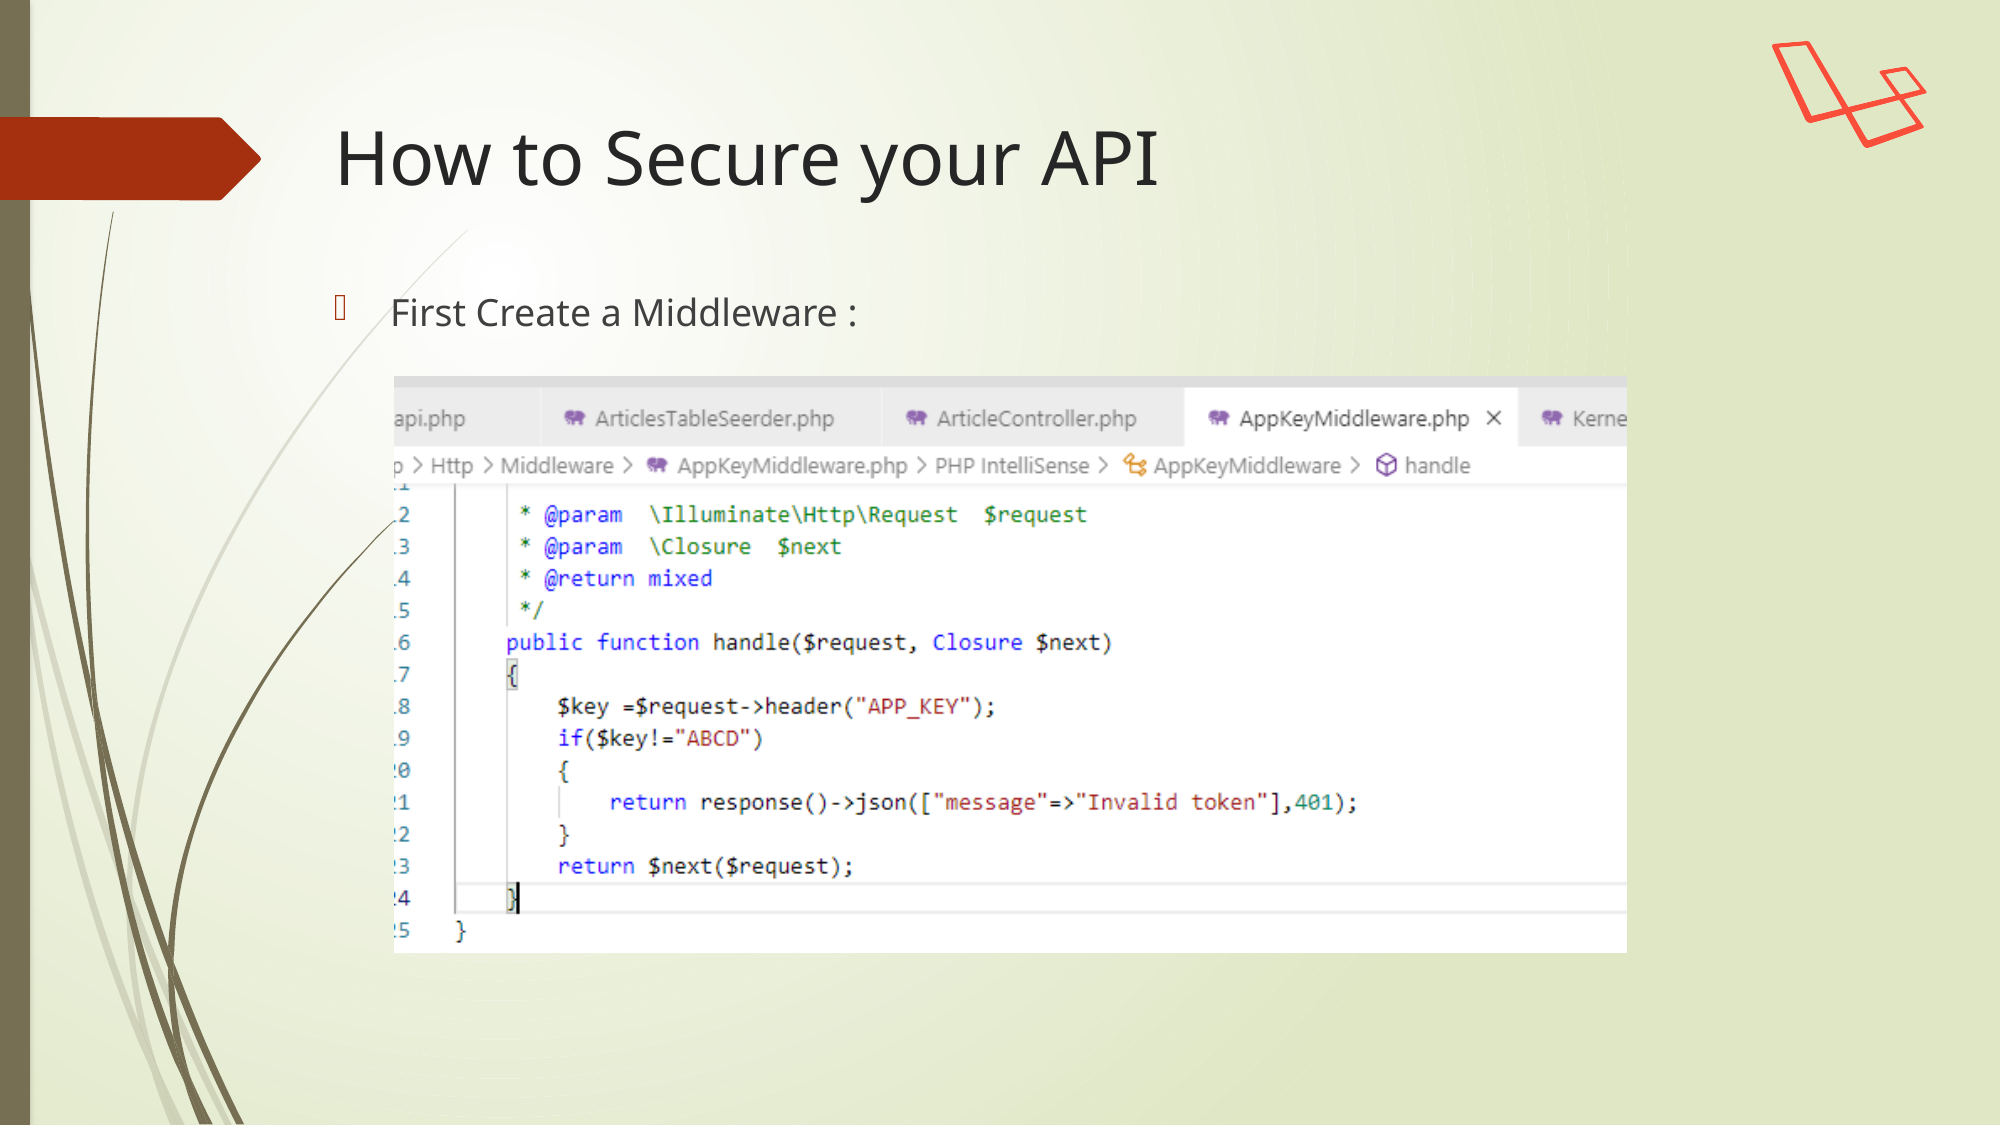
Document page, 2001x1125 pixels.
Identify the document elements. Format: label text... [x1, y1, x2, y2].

picture [394, 376, 1627, 953]
title How to Secure your API [319, 102, 1888, 259]
picture [1772, 41, 1927, 148]
list First Create a Middleware : [318, 281, 1888, 970]
